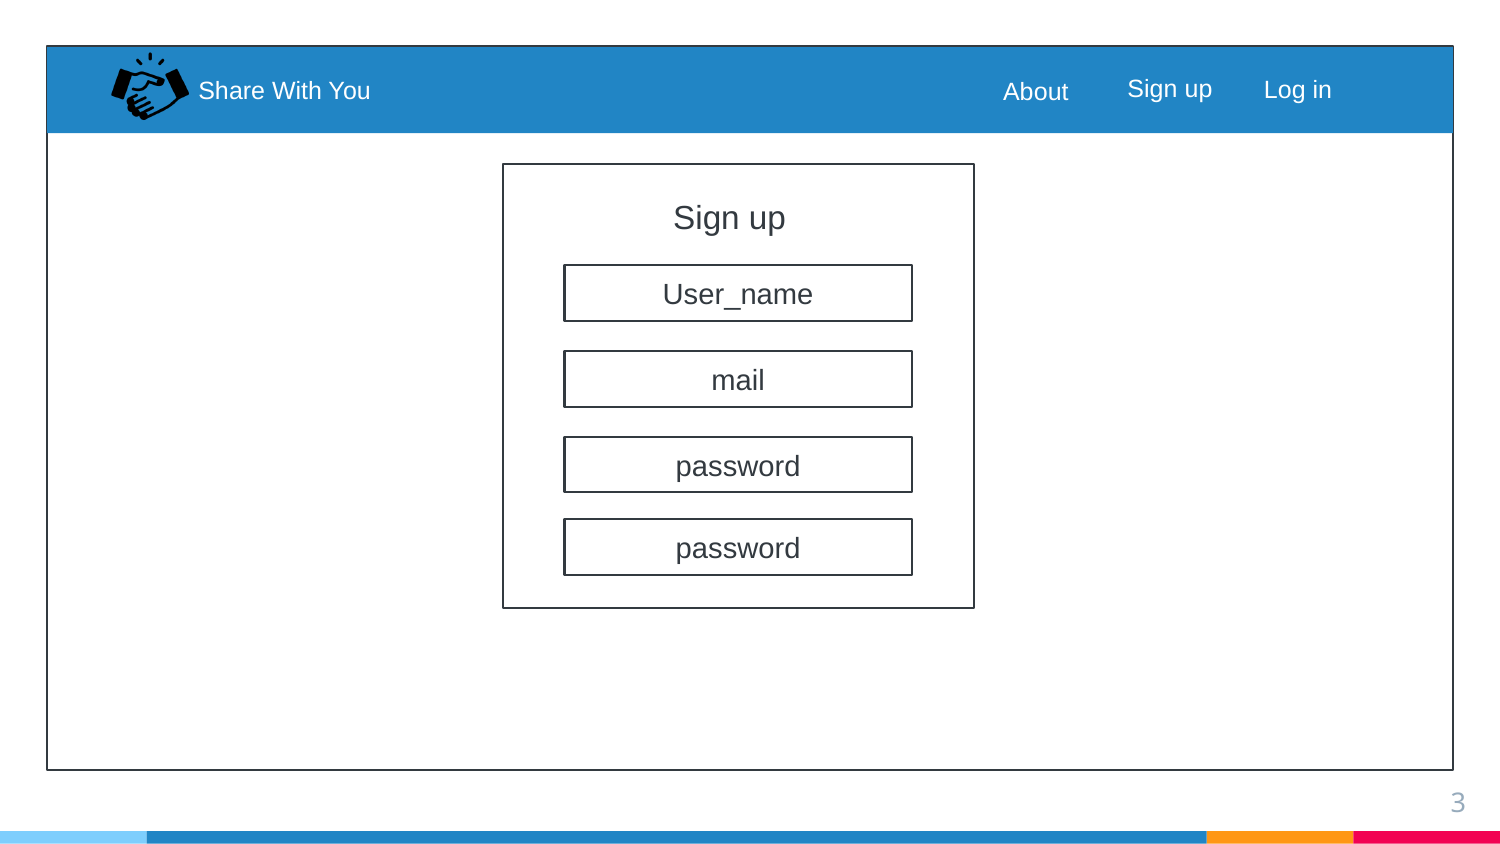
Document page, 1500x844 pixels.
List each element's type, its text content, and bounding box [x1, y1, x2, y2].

text_box mail [562, 349, 914, 409]
text_box [45, 45, 110, 135]
slide_number 3 [1391, 770, 1482, 822]
text_box Log in [1249, 65, 1350, 111]
text_box [191, 45, 1455, 135]
picture [109, 45, 192, 128]
text_box Sign up [658, 188, 818, 244]
text_box About [988, 68, 1098, 113]
text_box [45, 135, 1455, 773]
text_box [501, 162, 976, 610]
text_box Share With You [196, 67, 405, 113]
text_box password [562, 435, 914, 495]
text_box Sign up [1112, 65, 1247, 110]
text_box User_name [562, 263, 914, 323]
text_box password [562, 517, 914, 577]
